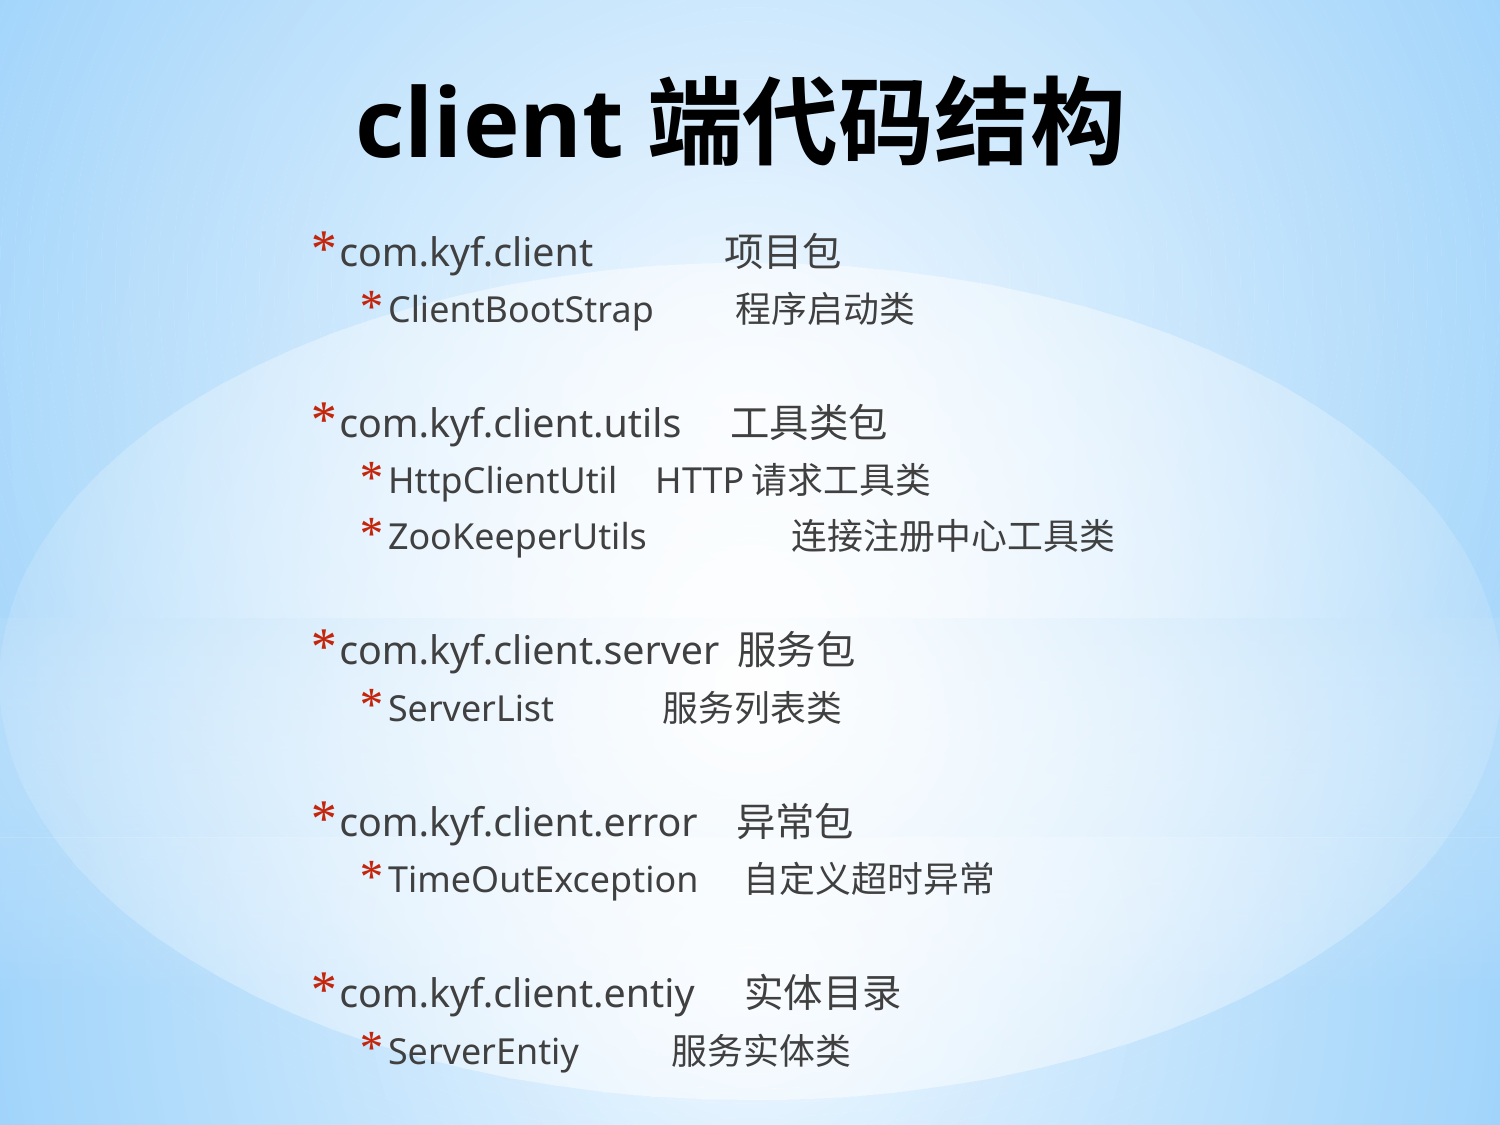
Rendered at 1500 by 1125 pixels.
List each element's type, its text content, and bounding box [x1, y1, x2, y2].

list com.kyf.client 项目包 ClientBootStrap 程序启动类 com.kyf.client.utils 工具类包 HttpClientUtil HTTP请求工具类 ZooKeeperUtils 连接注册中心工具类 com.kyf.client.server 服务包 ServerList 服务列表类 com.kyf.client.error 异常包 TimeOutException 自定义超时异常 com.kyf.client.entiy 实体目录 ServerEntiy 服务实体类 [289, 219, 1340, 1082]
title client端代码结构 [206, 54, 1275, 243]
